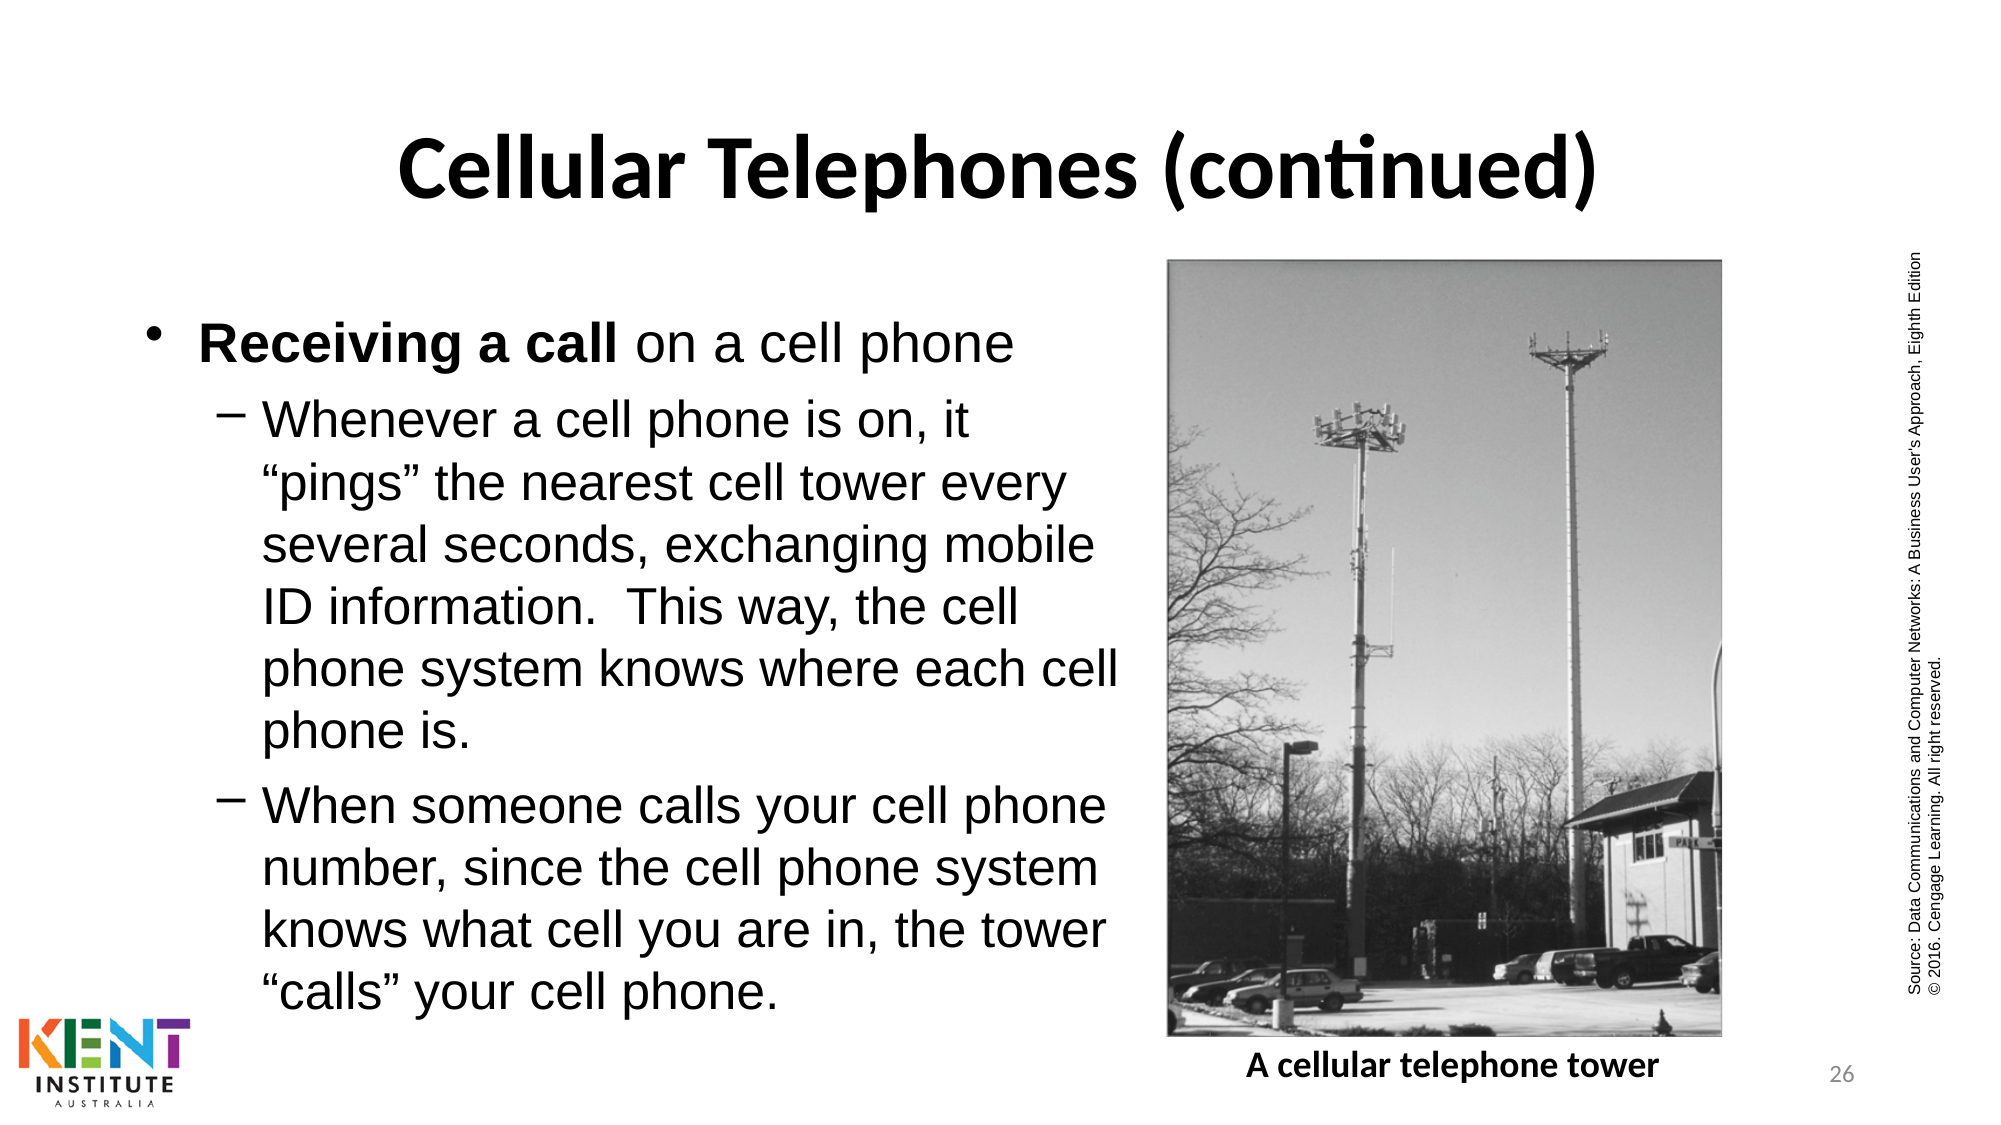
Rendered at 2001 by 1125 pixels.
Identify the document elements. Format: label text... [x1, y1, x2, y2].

title Cellular Telephones (continued) [136, 59, 1863, 278]
picture [0, 1000, 208, 1125]
text_box A cellular telephone tower [1238, 1037, 1711, 1092]
list Receiving a call on a cell phone Whenever a cell phone is on, it “pings” the nearest cell tower every several seconds, exchanging mobile ID information. This way, the cell phone system knows where each cell phone is. When someone calls your cell phone number, since the cell phone system knows what cell you are in, the tower “calls” your cell phone. [136, 298, 1144, 1029]
picture [1162, 257, 1723, 1037]
slide_number 26 [1819, 1050, 1863, 1096]
text_box Source: Data Communications and Computer Networks: A Business User's Approach, Eighth Edition © 2016. Cengage Learning. All right reserved. [1896, 224, 1951, 1004]
